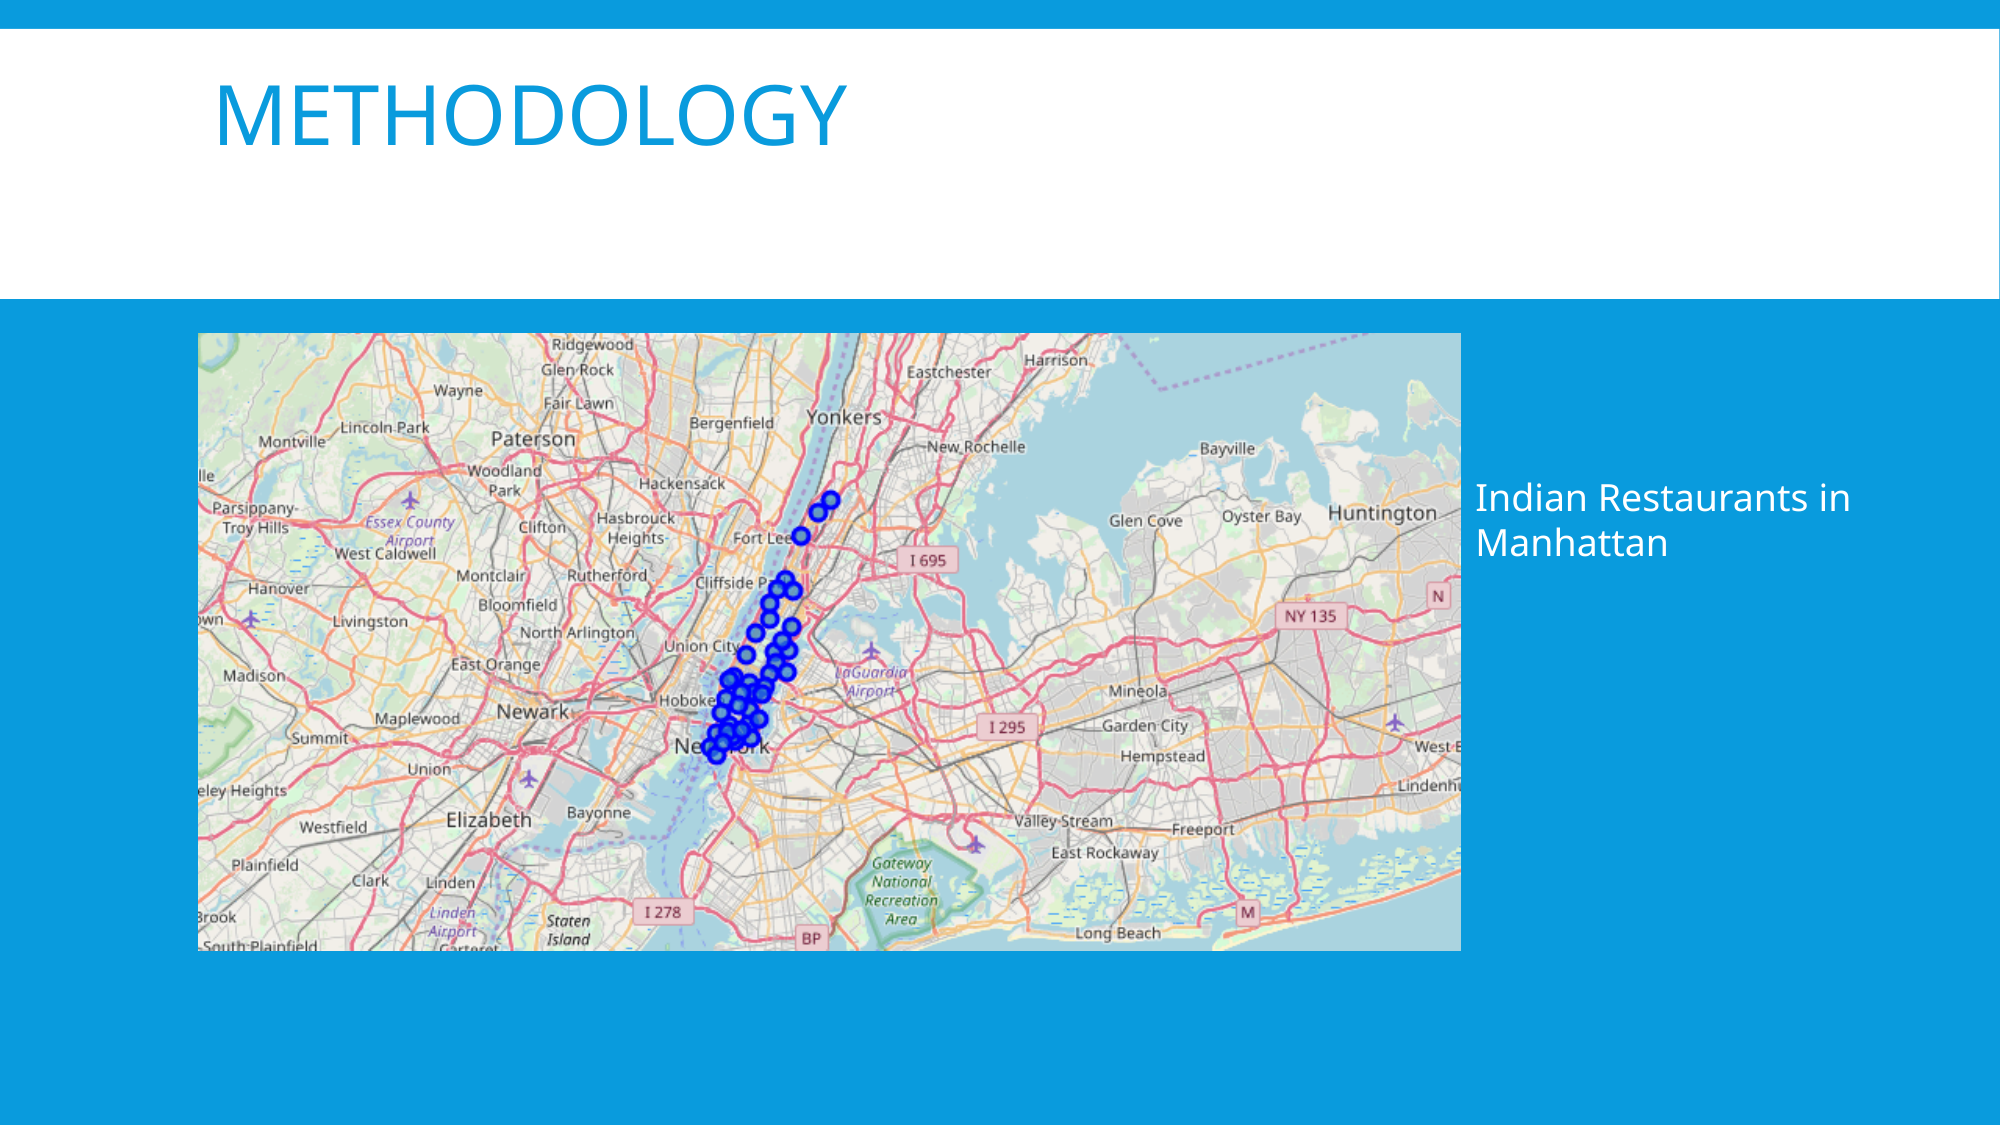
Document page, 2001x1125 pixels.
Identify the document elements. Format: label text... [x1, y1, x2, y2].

title Methodology [197, 46, 1803, 295]
text_box Indian Restaurants in Manhattan [1467, 466, 1967, 571]
picture [199, 334, 1460, 950]
